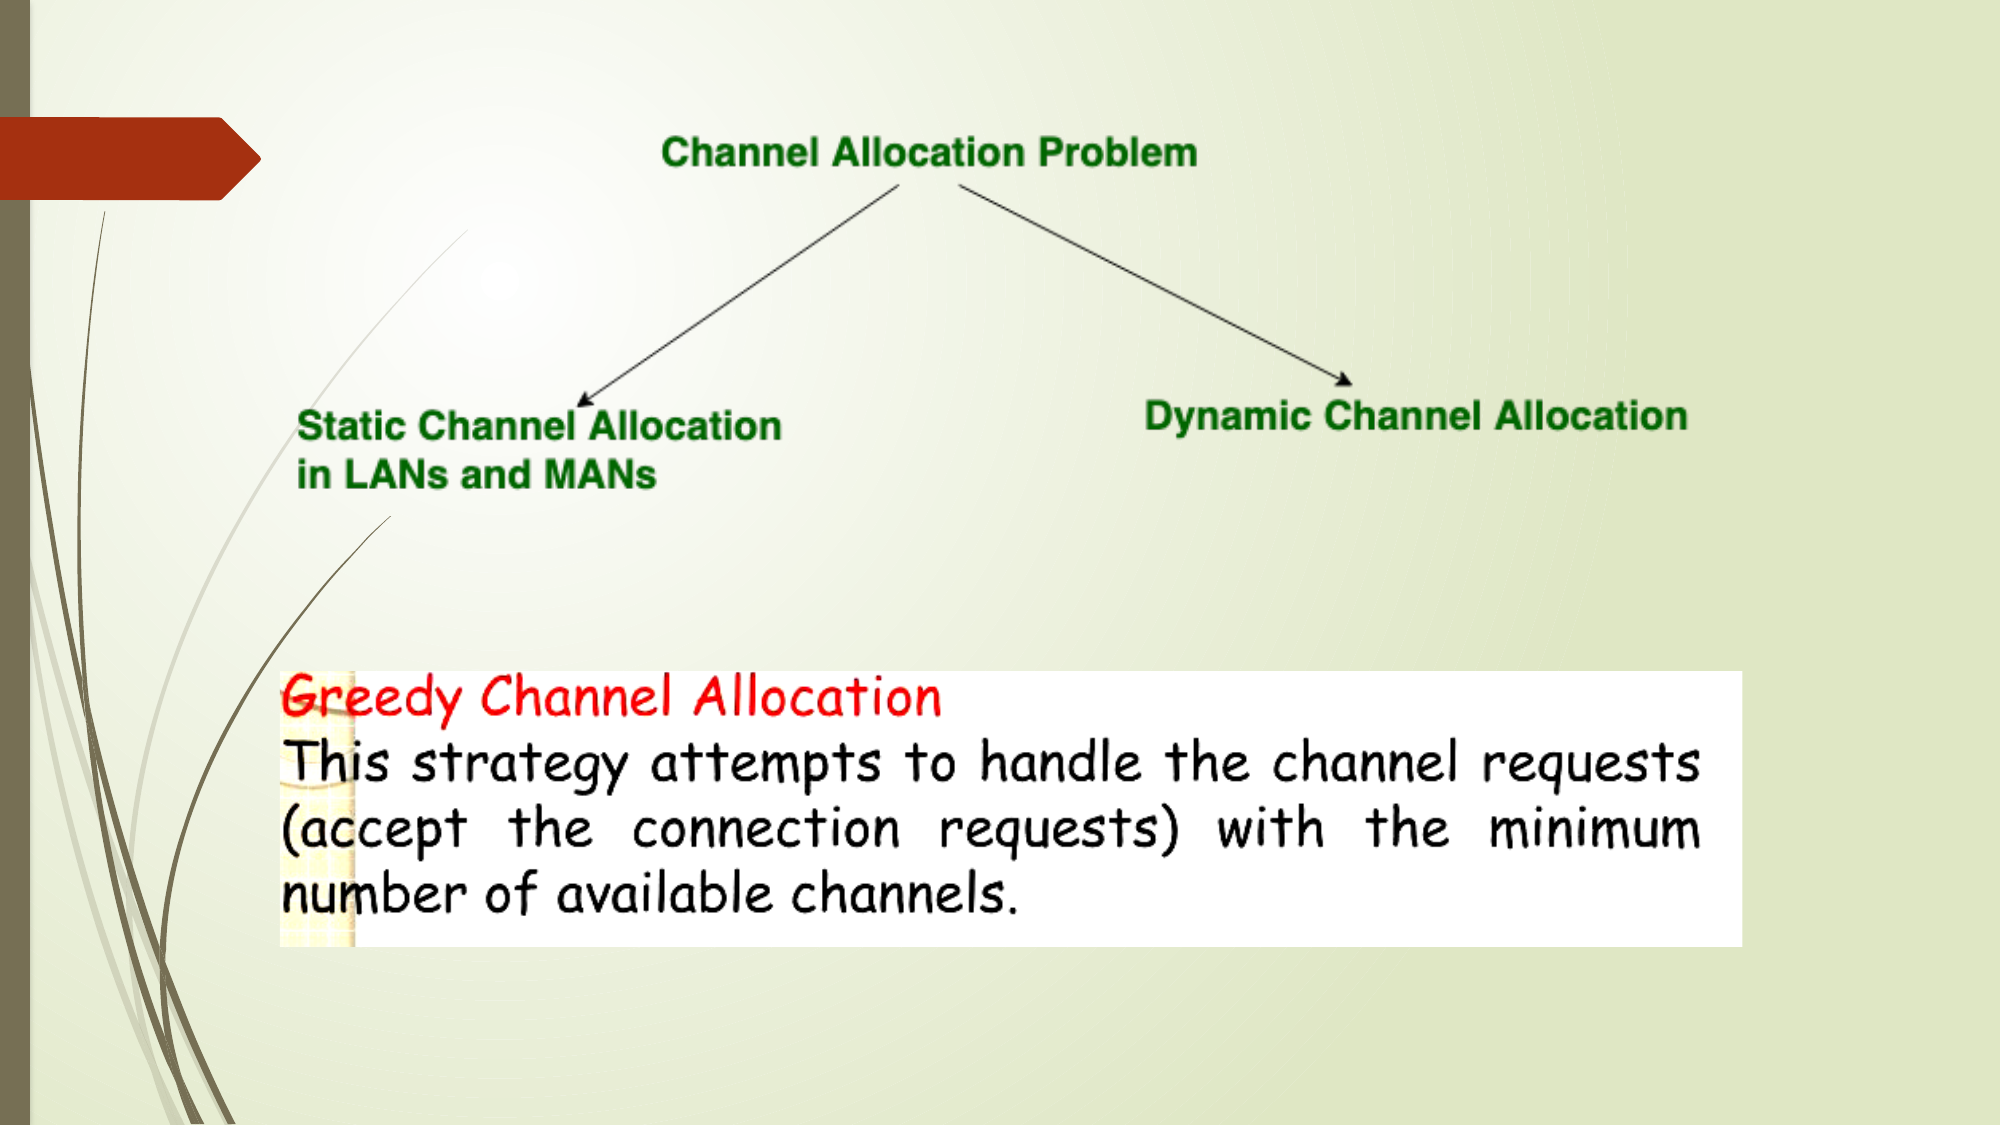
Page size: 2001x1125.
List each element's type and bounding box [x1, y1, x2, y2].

list [279, 671, 1743, 947]
picture [291, 122, 1731, 497]
